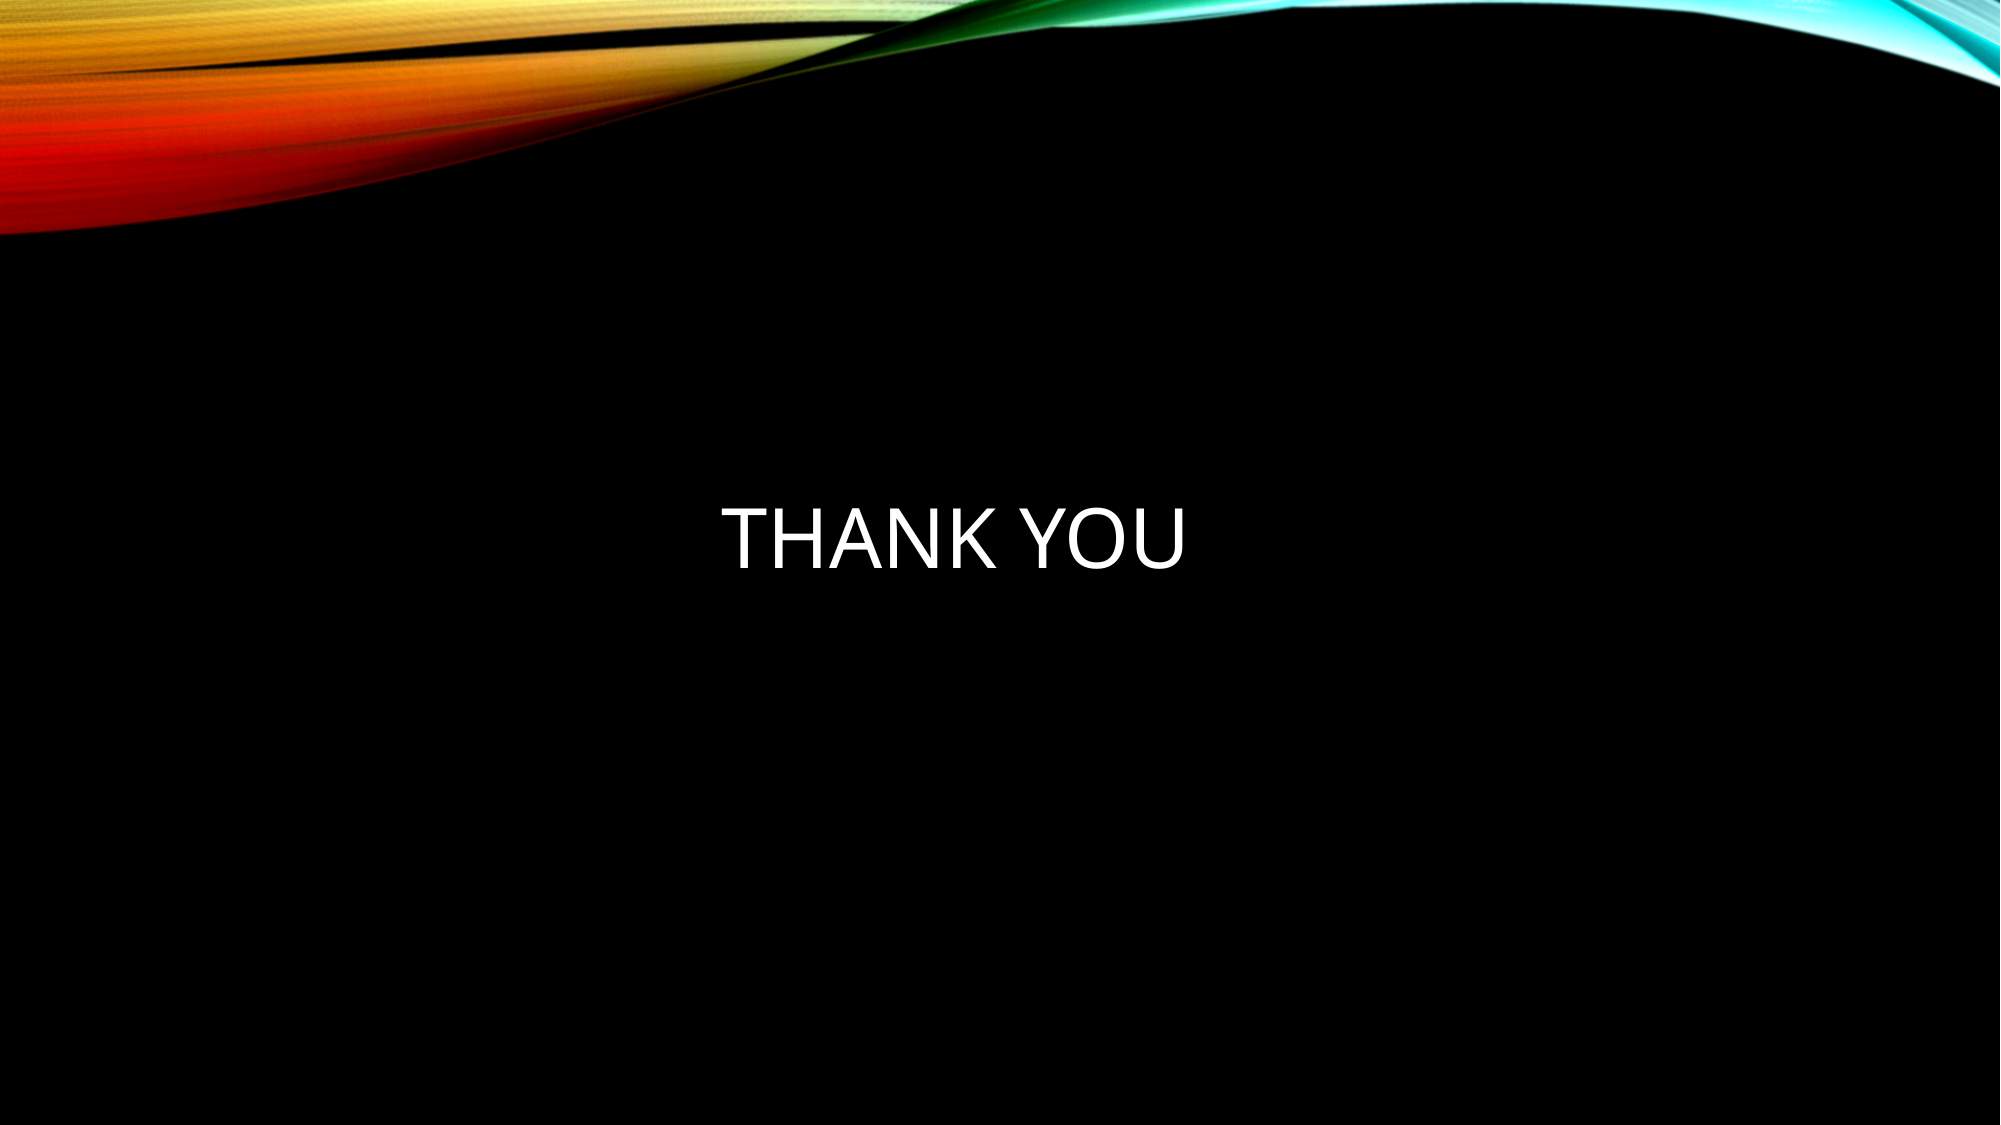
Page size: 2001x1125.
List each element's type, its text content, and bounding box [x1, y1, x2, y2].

picture [0, 0, 2000, 237]
title Thank you [140, 290, 1772, 793]
